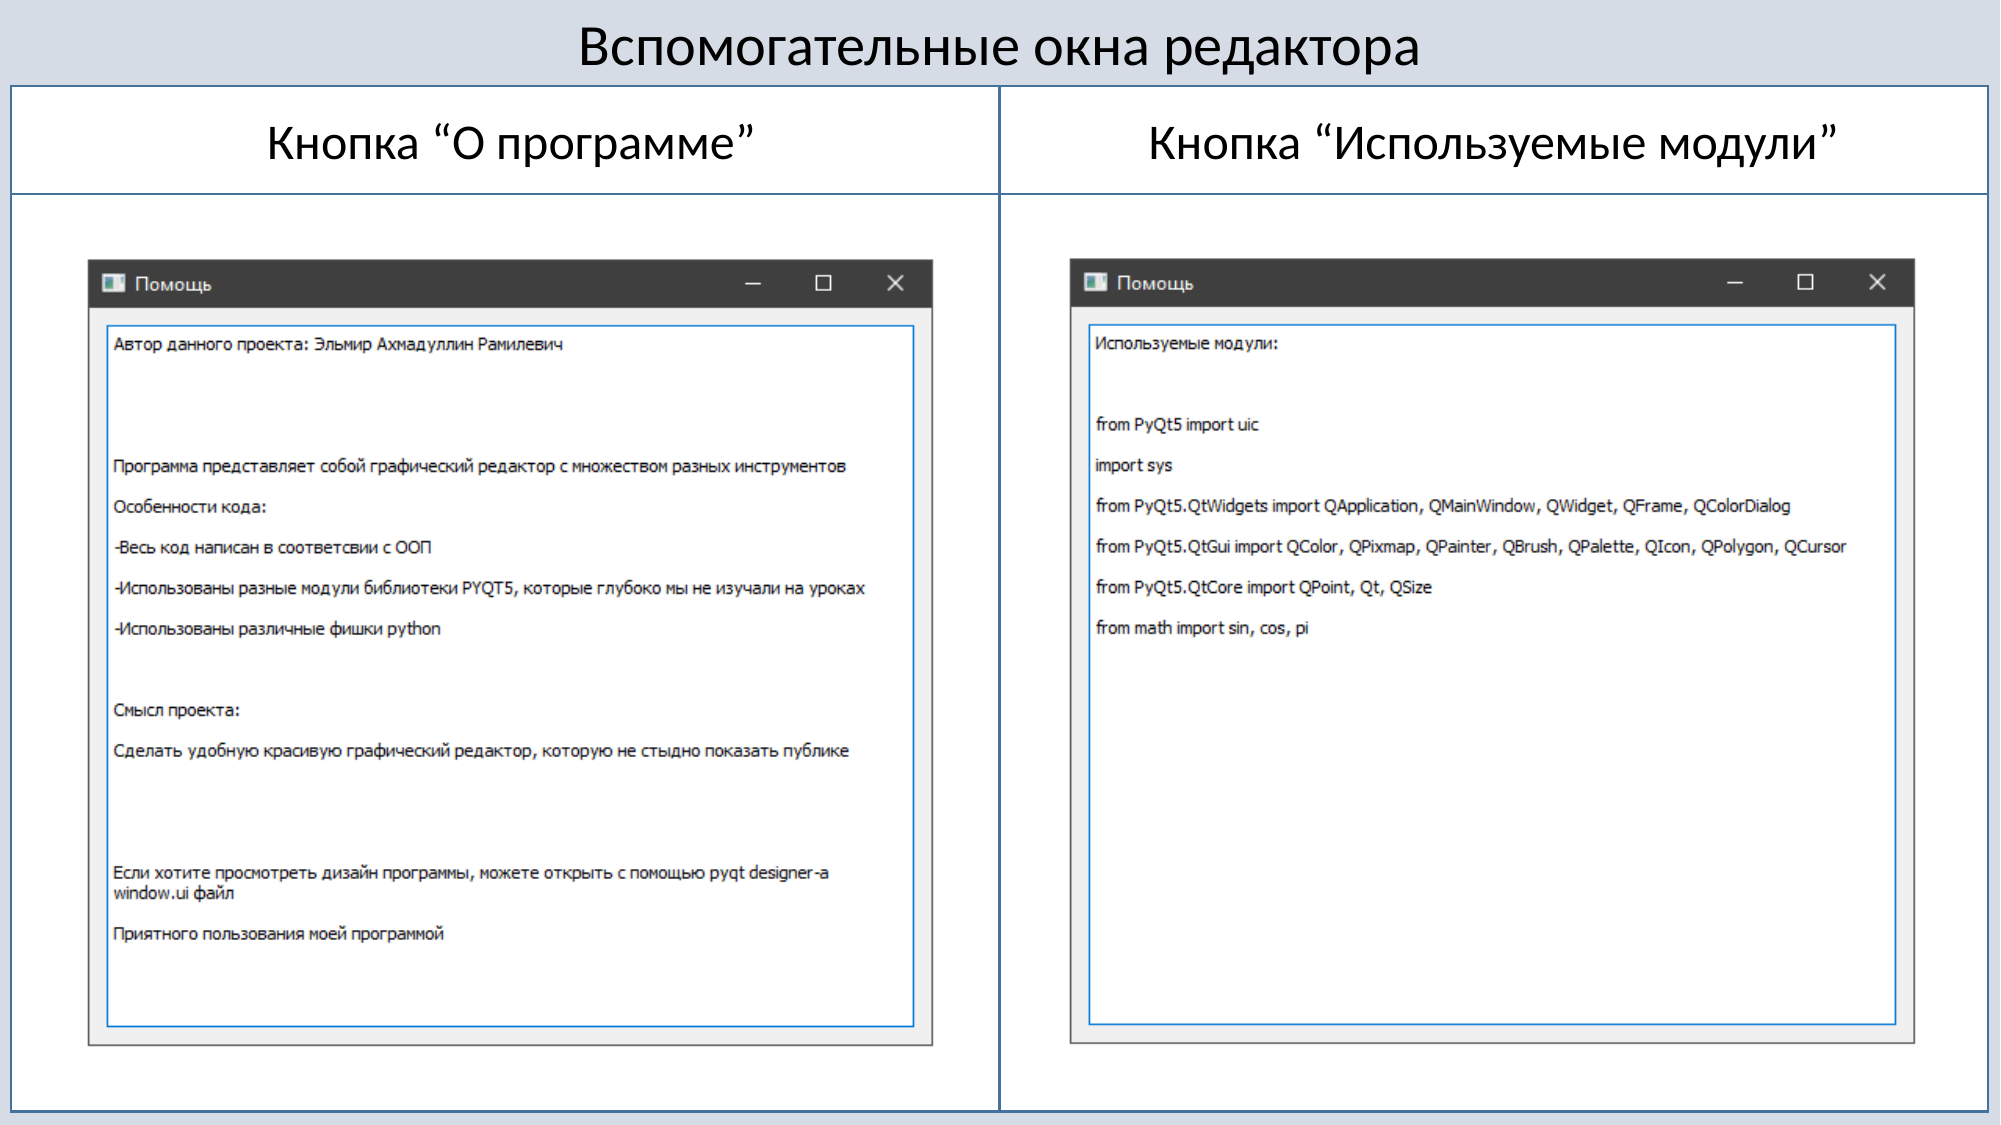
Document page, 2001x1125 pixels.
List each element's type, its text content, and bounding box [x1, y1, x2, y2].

text_box [10, 195, 999, 1113]
text_box [10, 85, 999, 195]
text_box [999, 85, 1989, 195]
text_box Вспомогательные окна редактора [0, 0, 2000, 85]
picture [85, 255, 938, 1051]
text_box Кнопка “О программе” [17, 102, 999, 177]
text_box [999, 195, 1989, 1113]
text_box Кнопка “Используемые модули” [999, 102, 1988, 177]
picture [1067, 254, 1920, 1052]
